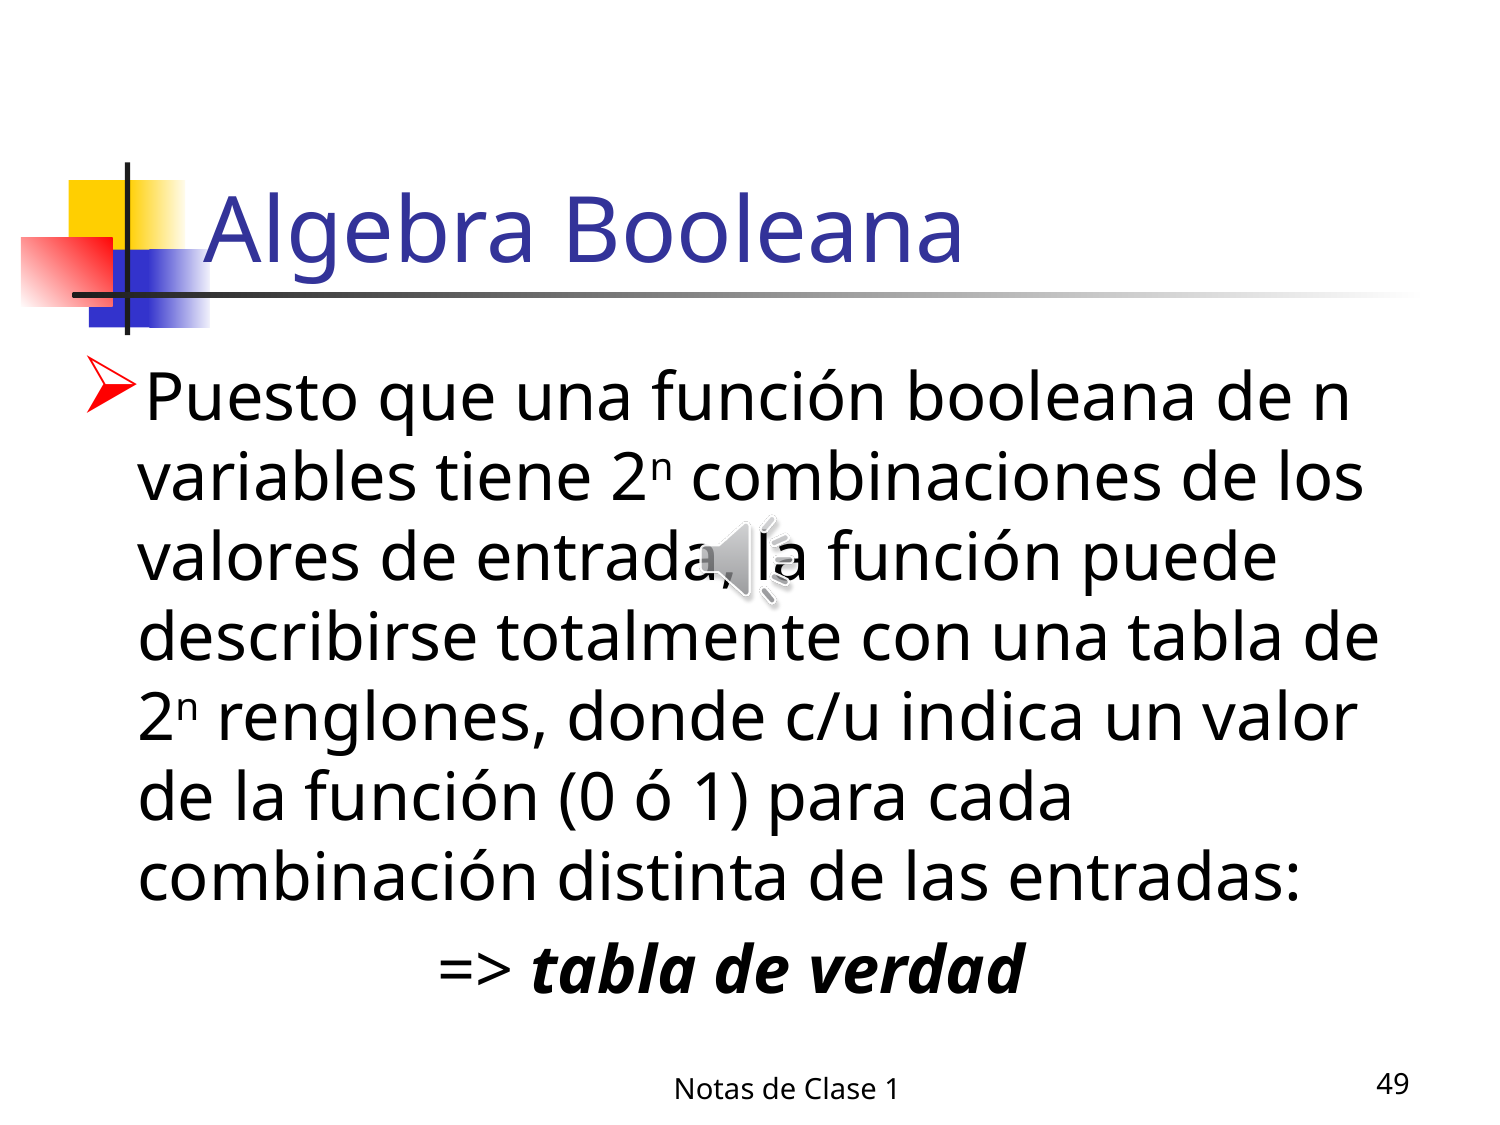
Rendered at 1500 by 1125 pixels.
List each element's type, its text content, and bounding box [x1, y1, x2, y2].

list Puesto que una función booleana de n variables tiene 2n combinaciones de los valores de entrada, la función puede describirse totalmente con una tabla de 2n renglones, donde c/u indica un valor de la función (0 ó 1) para cada combinación distinta de las entradas: => tabla de verdad [65, 346, 1469, 1022]
title Algebra Booleana [188, 101, 1468, 289]
footer Notas de Clase 1 [549, 1037, 1026, 1113]
slide_number 49 [1112, 1037, 1426, 1113]
picture [699, 512, 801, 613]
